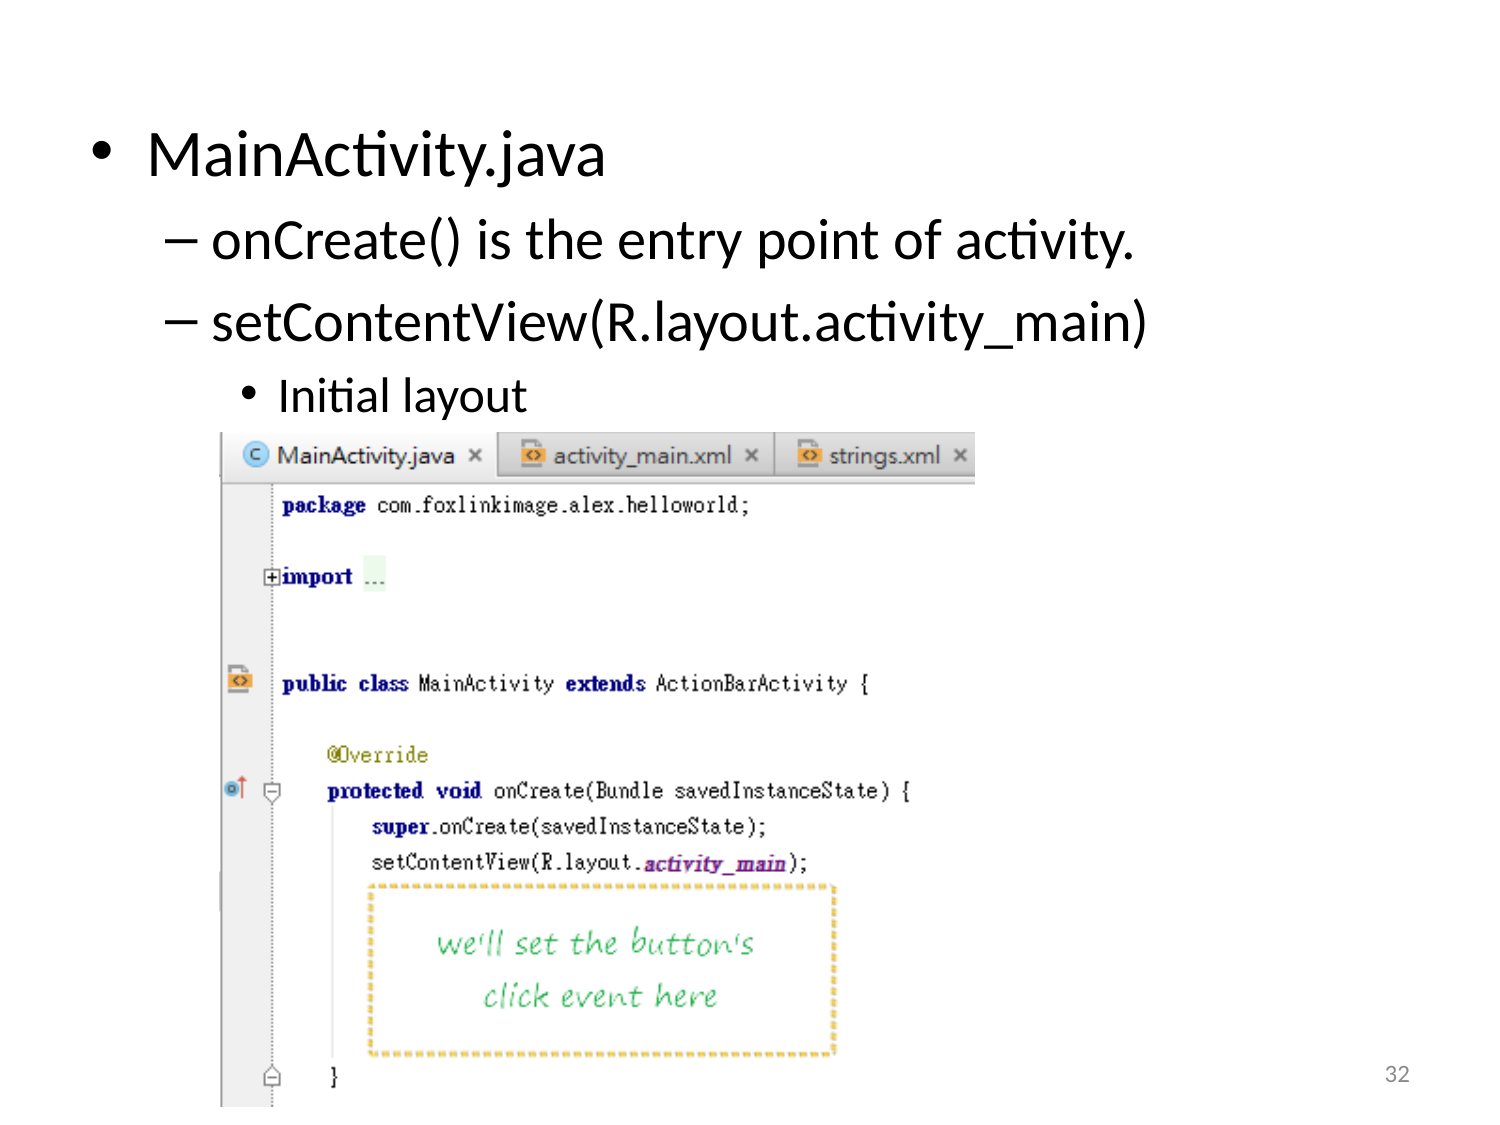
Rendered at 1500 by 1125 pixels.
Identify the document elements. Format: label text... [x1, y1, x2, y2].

picture [219, 432, 975, 1107]
slide_number 32 [1074, 1042, 1425, 1103]
list MainActivity.java onCreate() is the entry point of activity. setContentView(R.layout.activity_main) Initial layout [75, 101, 1425, 1005]
